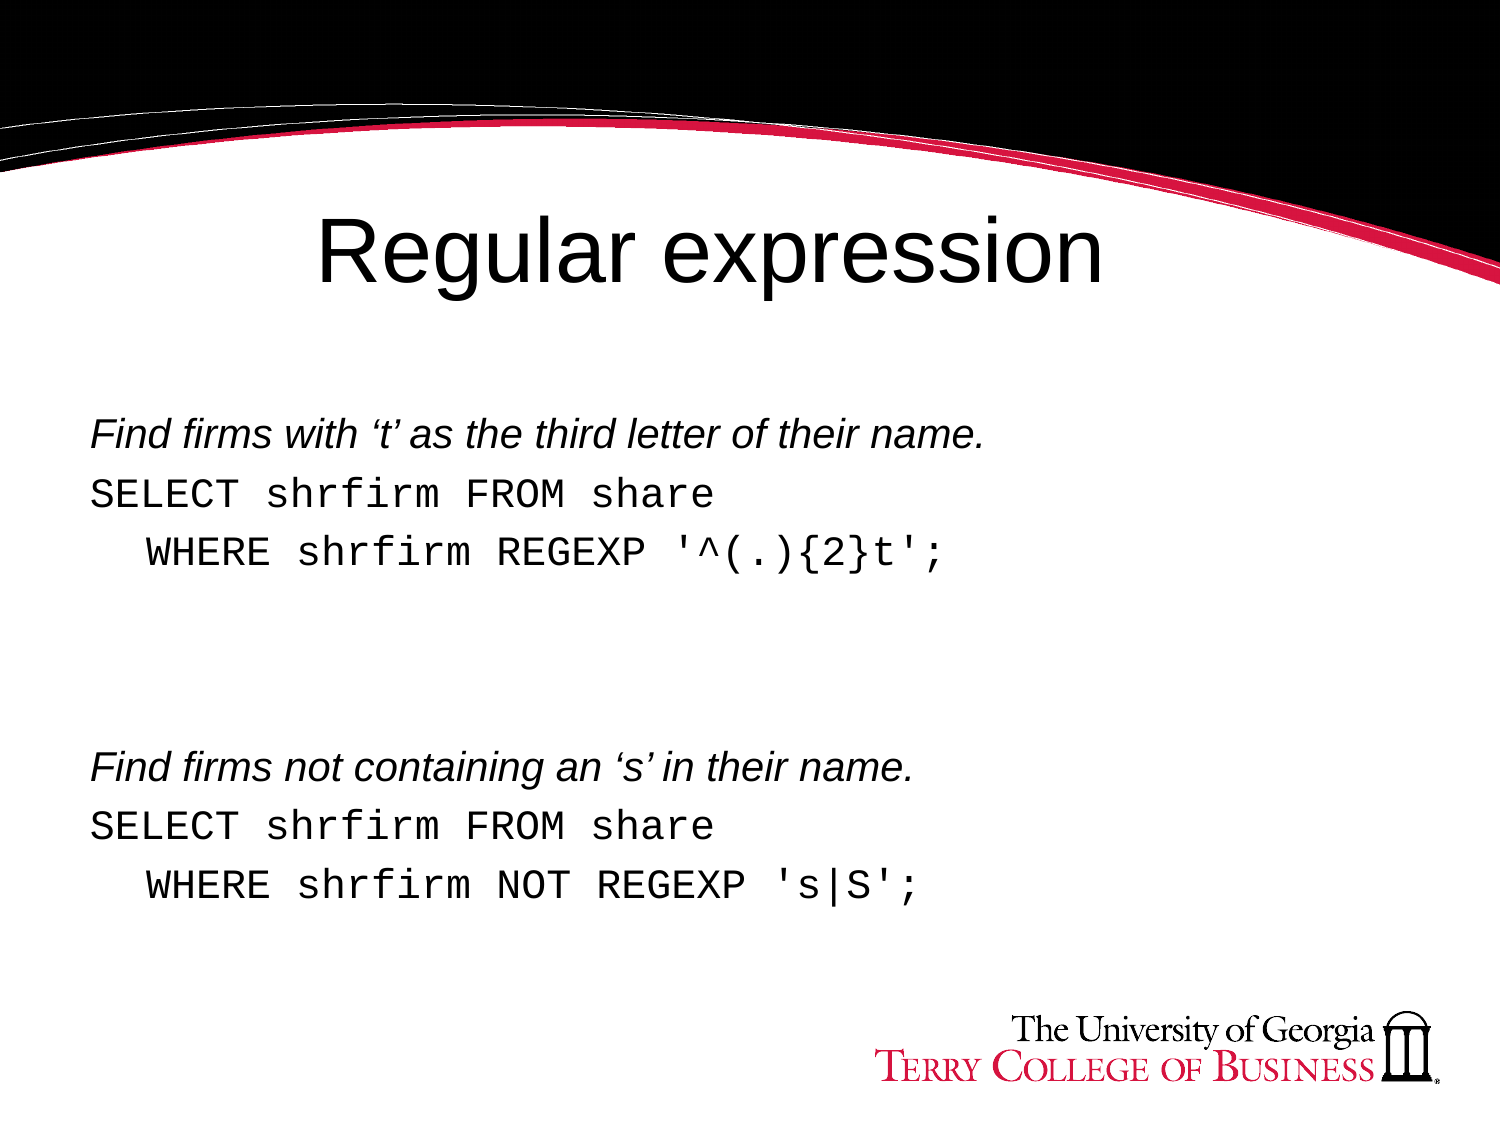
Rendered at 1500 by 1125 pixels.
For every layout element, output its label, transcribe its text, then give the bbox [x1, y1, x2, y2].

list Find firms with ‘t’ as the third letter of their name. SELECT shrfirm FROM share WHERE shrfirm REGEXP '^(.){2}t'; Find firms not containing an ‘s’ in their name. SELECT shrfirm FROM share WHERE shrfirm NOT REGEXP 's|S'; [75, 399, 1425, 1005]
title Regular expression [36, 151, 1386, 340]
picture [0, 0, 1500, 286]
picture [875, 1011, 1440, 1084]
